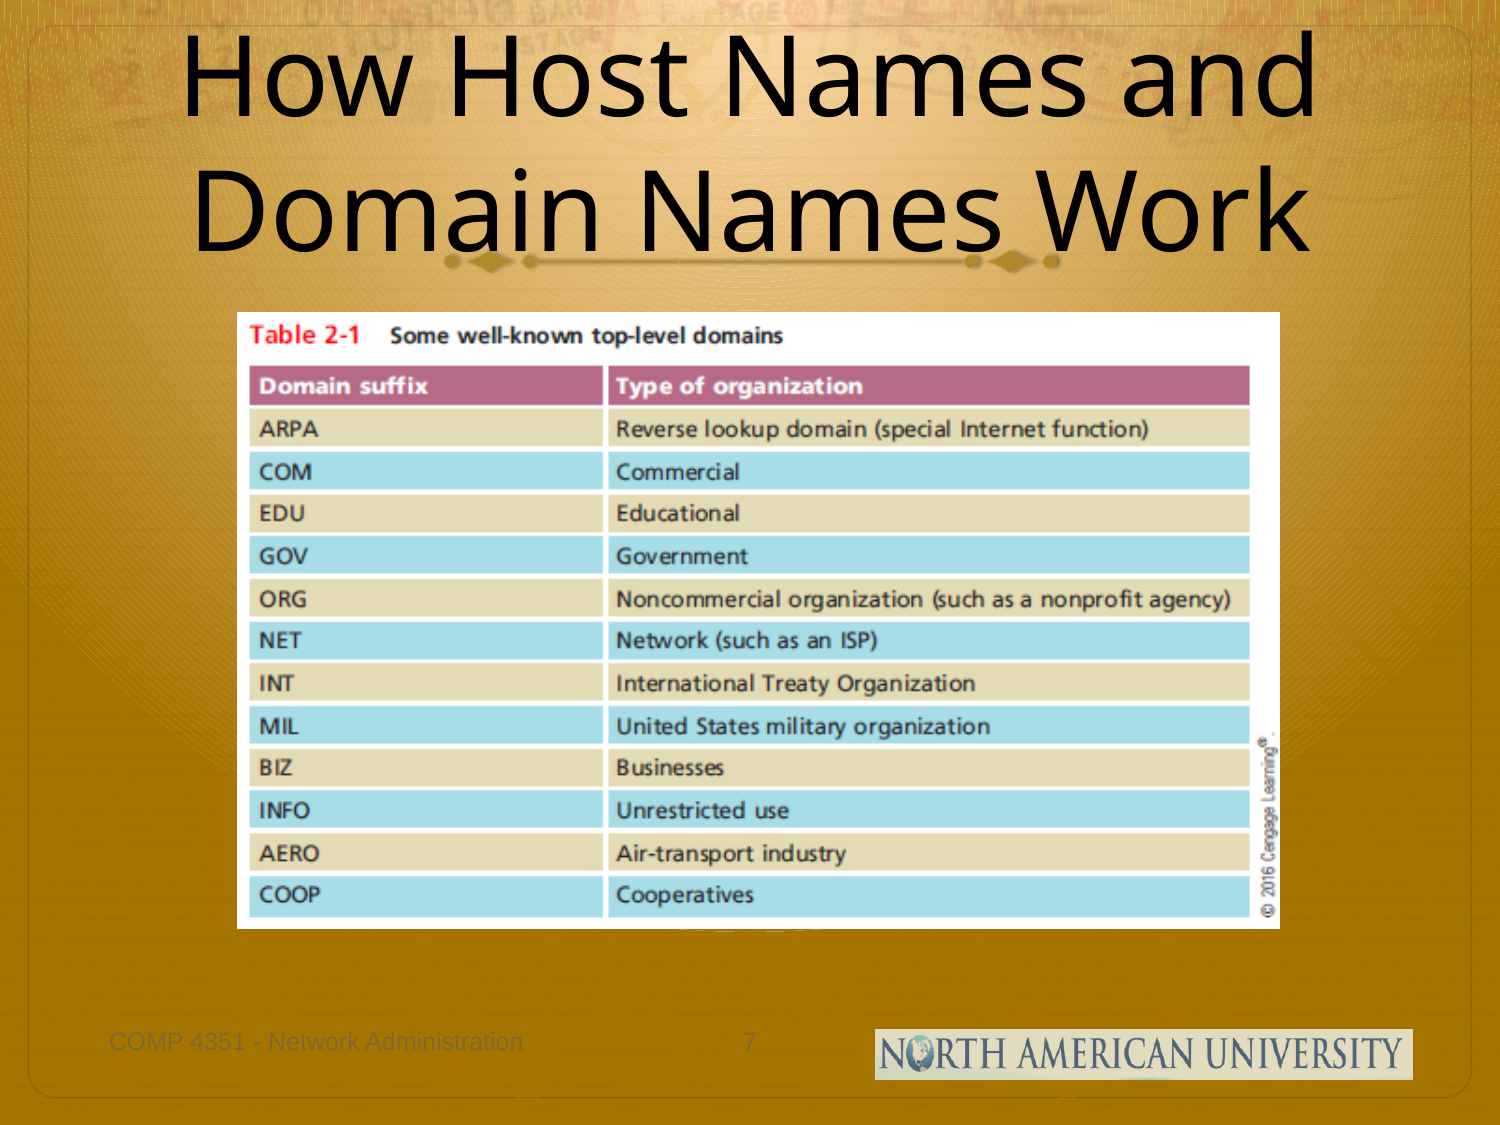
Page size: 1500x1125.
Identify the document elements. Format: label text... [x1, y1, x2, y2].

footer COMP 4351 - Network Administration [93, 1010, 619, 1071]
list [237, 312, 1281, 930]
slide_number 7 [663, 1010, 837, 1071]
title How Host Names and Domain Names Work [93, 45, 1407, 233]
picture [0, 0, 1500, 1125]
